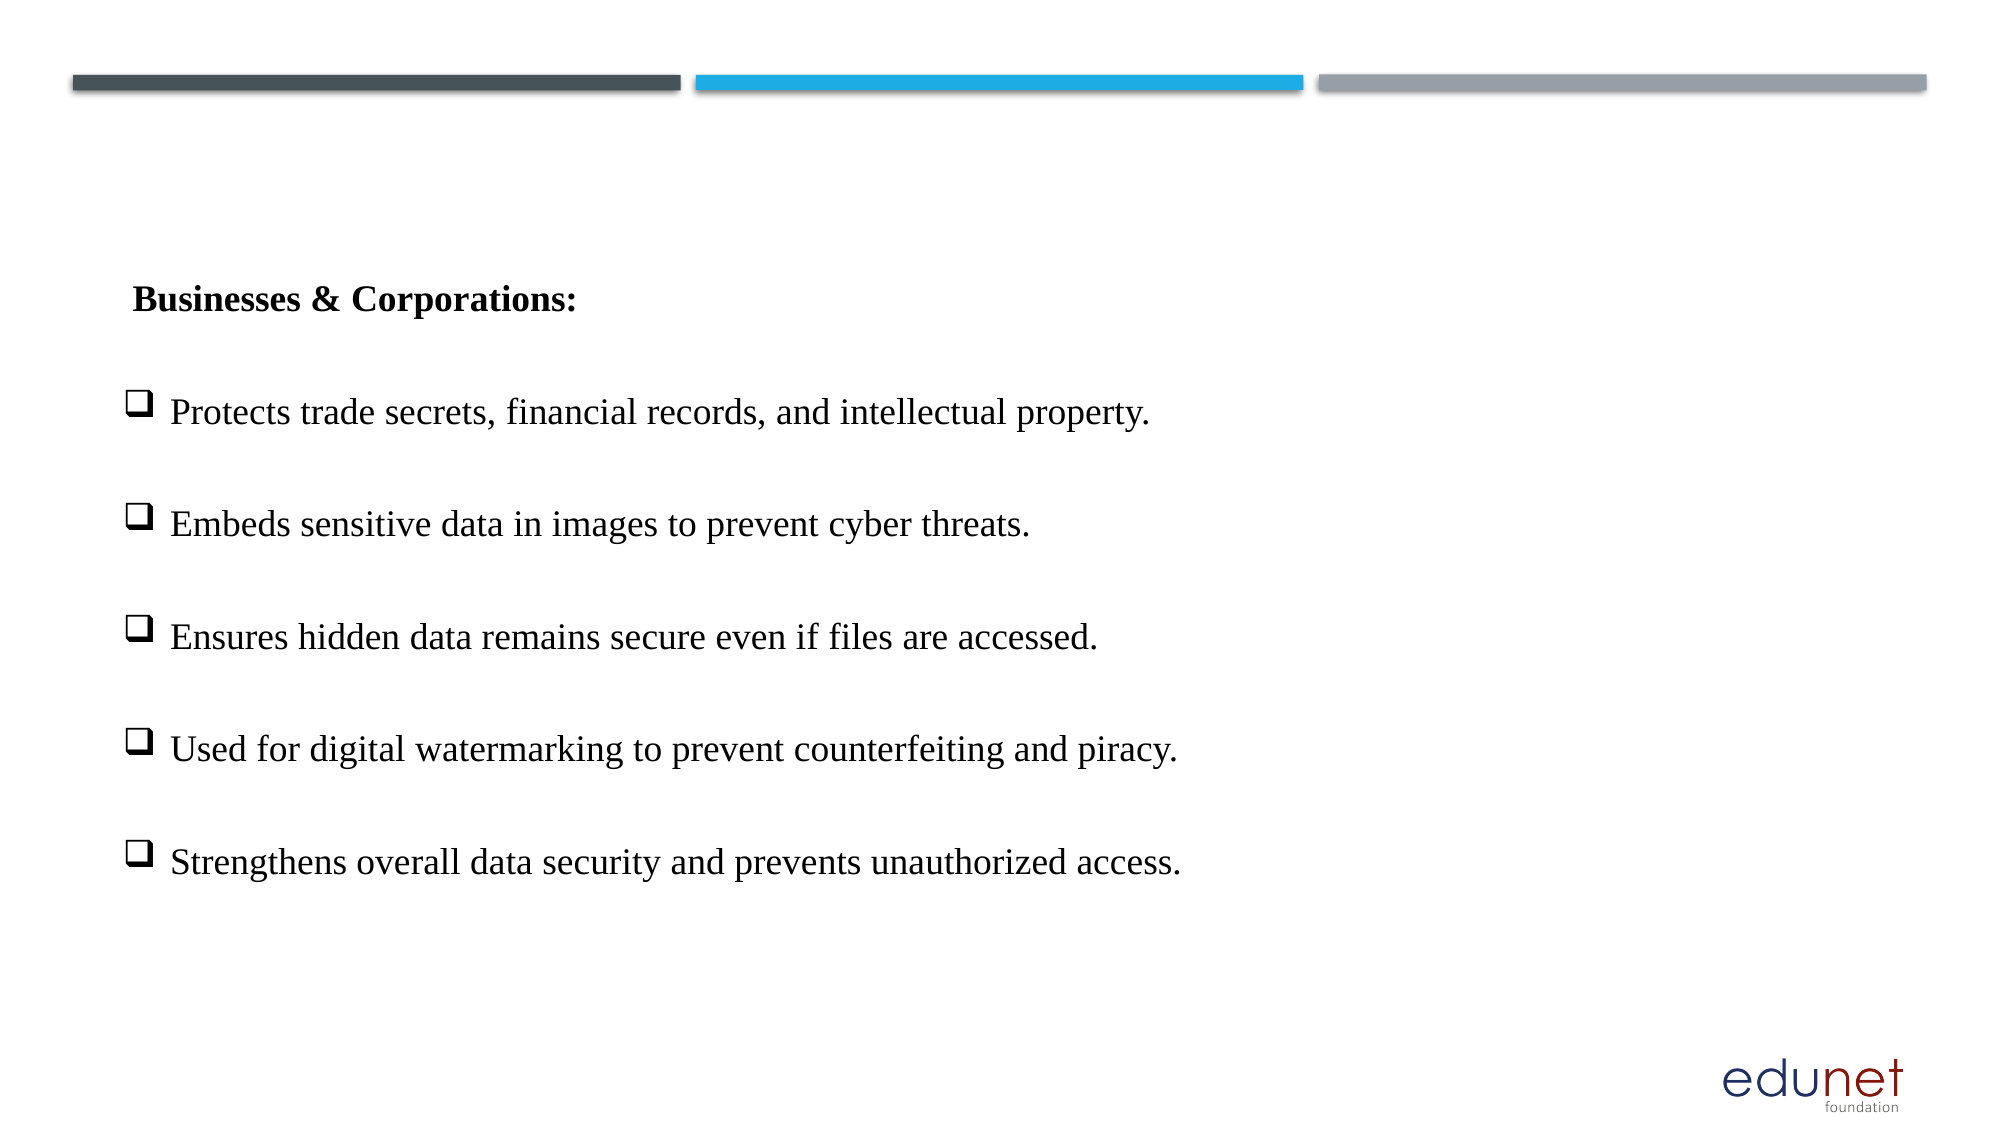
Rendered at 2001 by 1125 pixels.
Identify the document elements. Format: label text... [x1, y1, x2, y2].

picture [1719, 1056, 1905, 1116]
text_box Businesses & Corporations: Protects trade secrets, financial records, and intellectual property. Embeds sensitive data in images to prevent cyber threats. Ensures hidden data remains secure even if files are accessed. Used for digital watermarking to prevent counterfeiting and piracy. Strengthens overall data security and prevents unauthorized access. [108, 221, 1502, 889]
